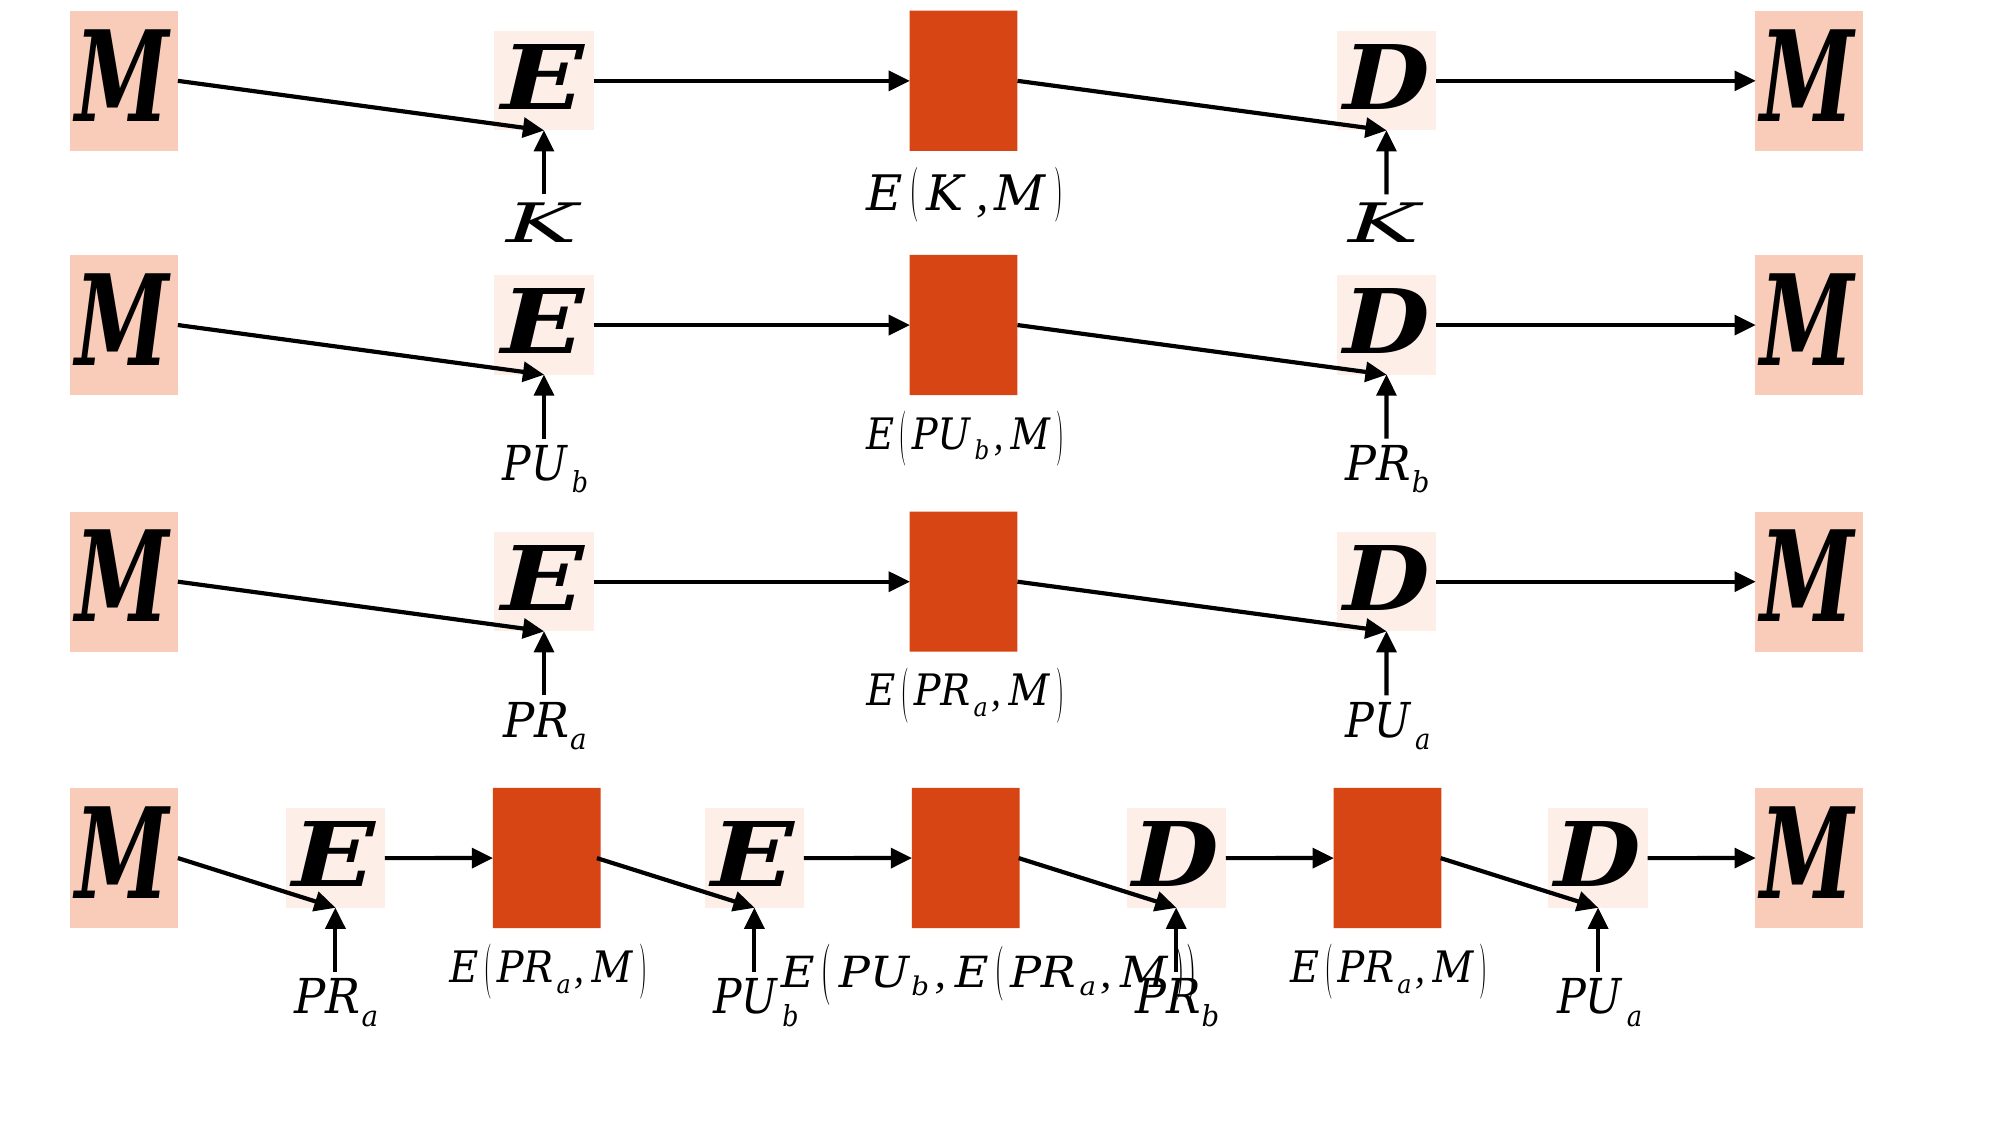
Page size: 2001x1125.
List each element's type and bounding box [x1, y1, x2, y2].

text_box [70, 10, 1864, 1033]
